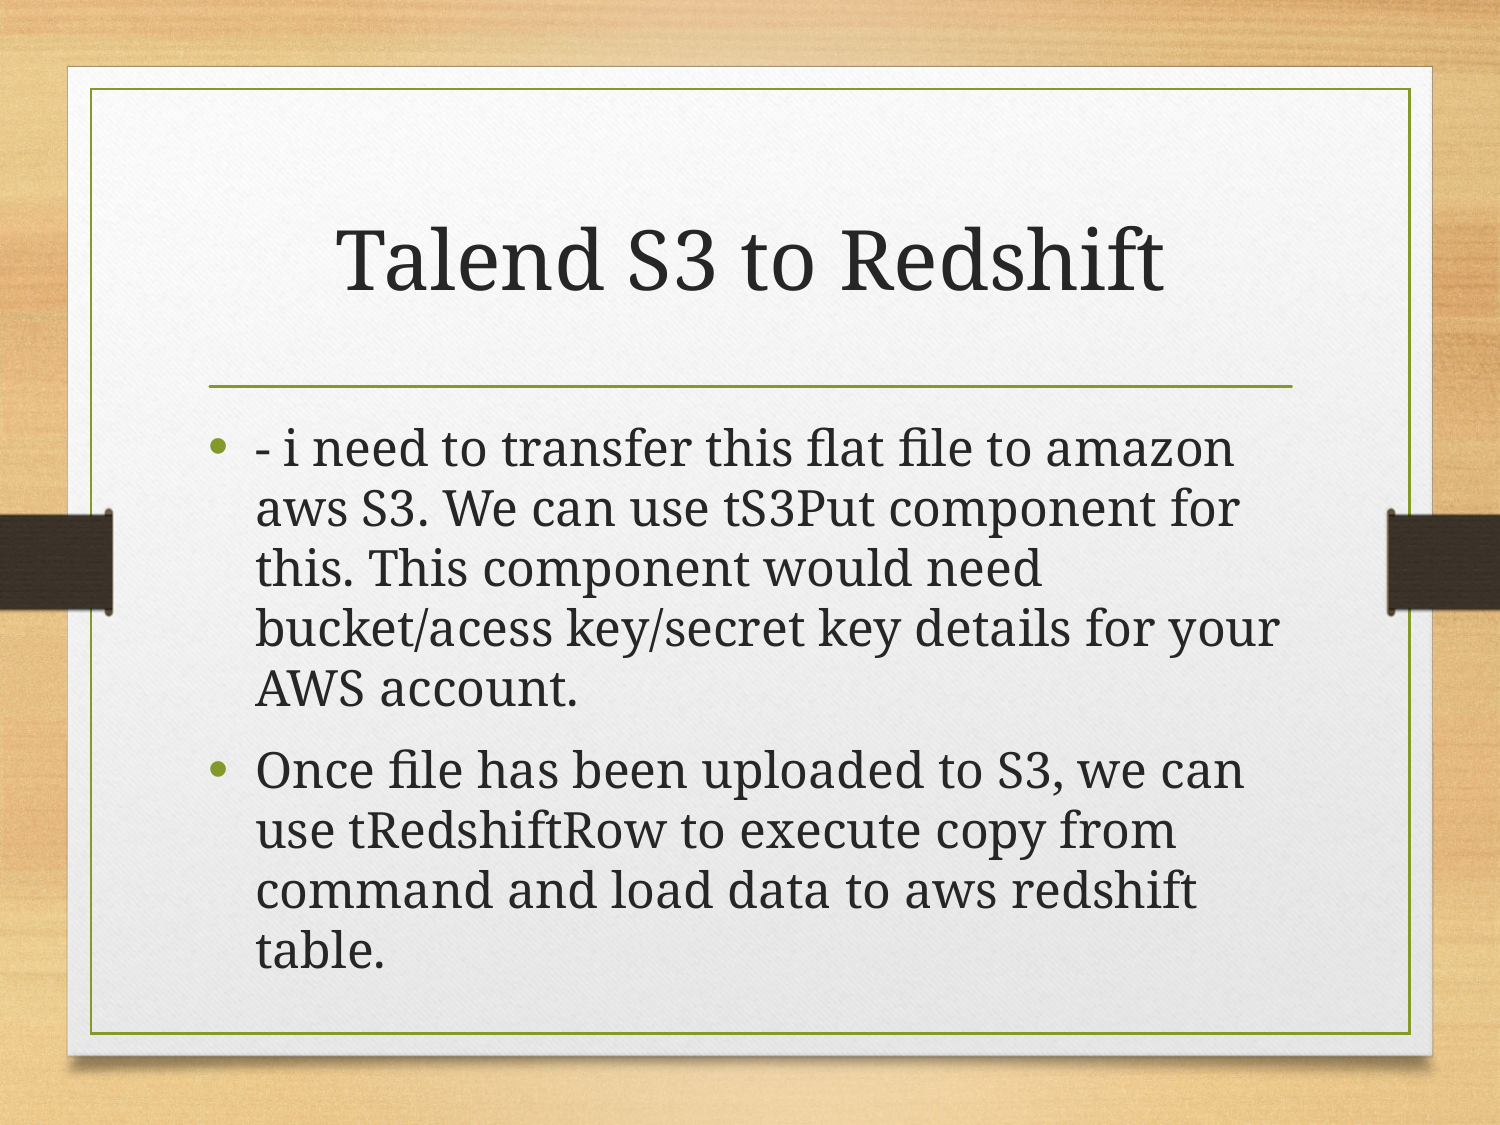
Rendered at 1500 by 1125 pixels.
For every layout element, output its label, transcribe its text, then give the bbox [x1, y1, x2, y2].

list - i need to transfer this flat file to amazon aws S3. We can use tS3Put component for this. This component would need bucket/acess key/secret key details for your AWS account. Once file has been uploaded to S3, we can use tRedshiftRow to execute copy from command and load data to aws redshift table. [193, 408, 1309, 974]
title Talend S3 to Redshift [193, 150, 1309, 365]
picture [0, 0, 1500, 1125]
